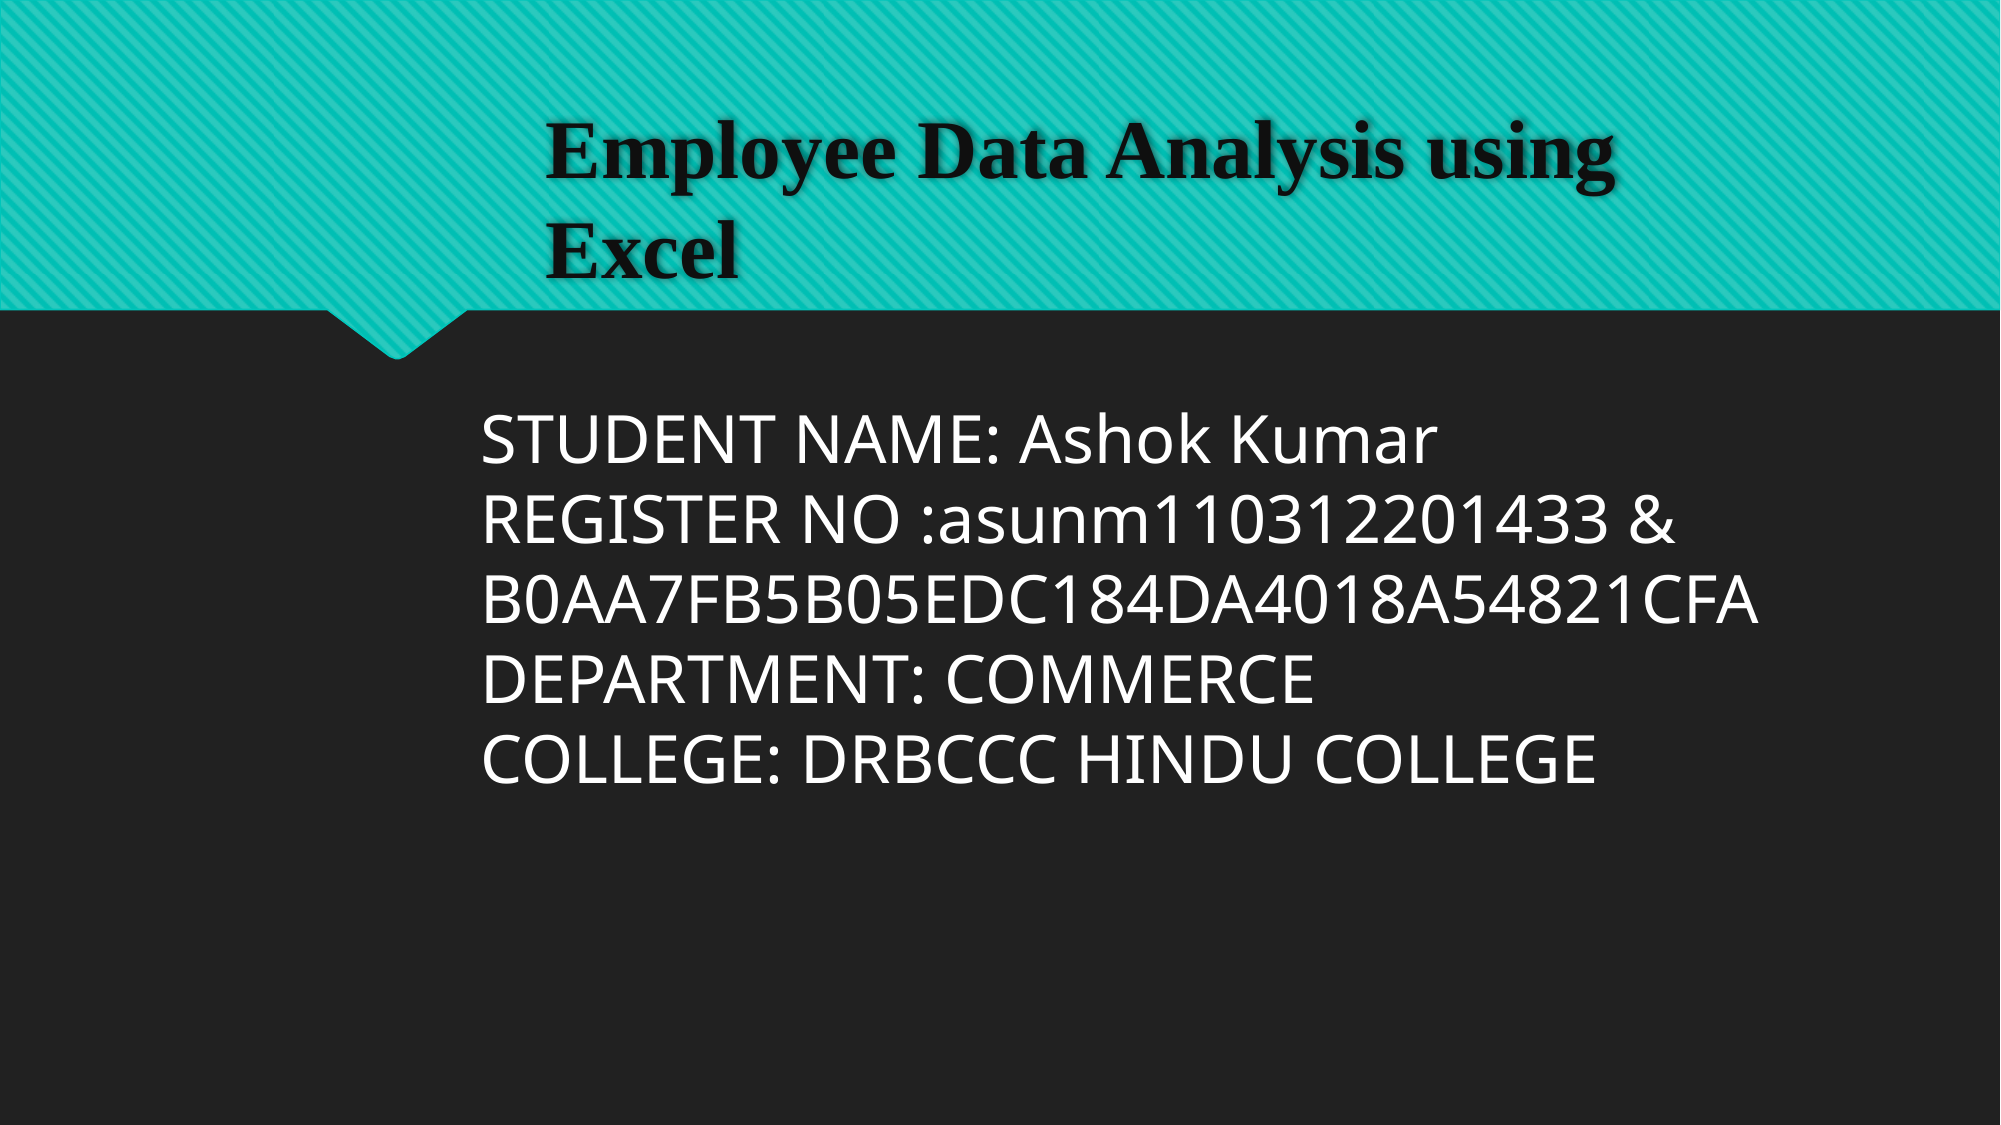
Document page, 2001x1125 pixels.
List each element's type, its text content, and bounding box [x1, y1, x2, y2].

text_box STUDENT NAME: Ashok Kumar REGISTER NO :asunm110312201433 & B0AA7FB5B05EDC184DA4018A54821CFA DEPARTMENT: COMMERCE COLLEGE: DRBCCC HINDU COLLEGE [465, 389, 1855, 884]
title Employee Data Analysis using Excel [18, 92, 1753, 395]
